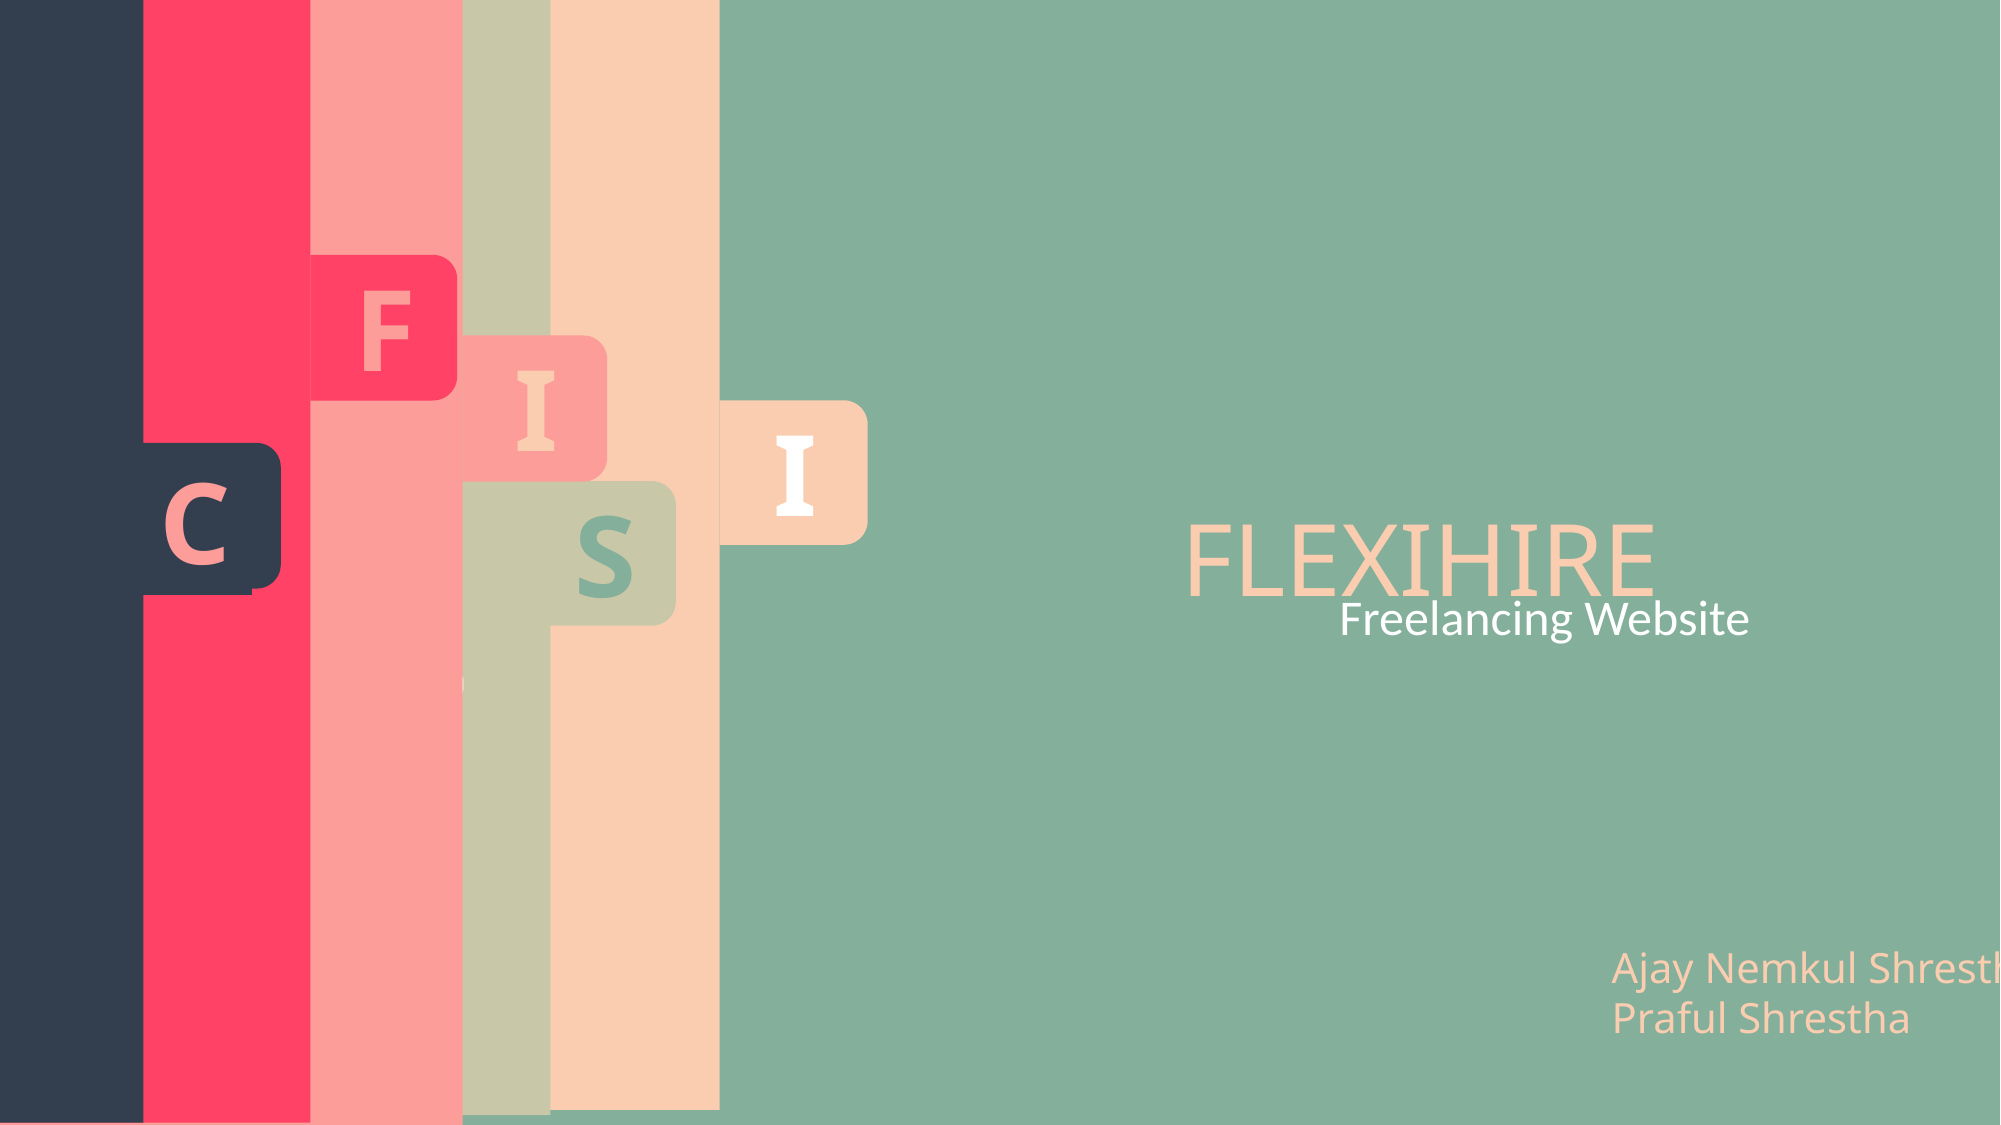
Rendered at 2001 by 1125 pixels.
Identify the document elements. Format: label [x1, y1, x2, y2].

text_box [676, 0, 868, 1110]
text_box [1166, 488, 2000, 1051]
text_box [0, 0, 608, 1125]
text_box [281, 0, 458, 1123]
text_box [0, 0, 281, 1123]
text_box [608, 0, 676, 1116]
